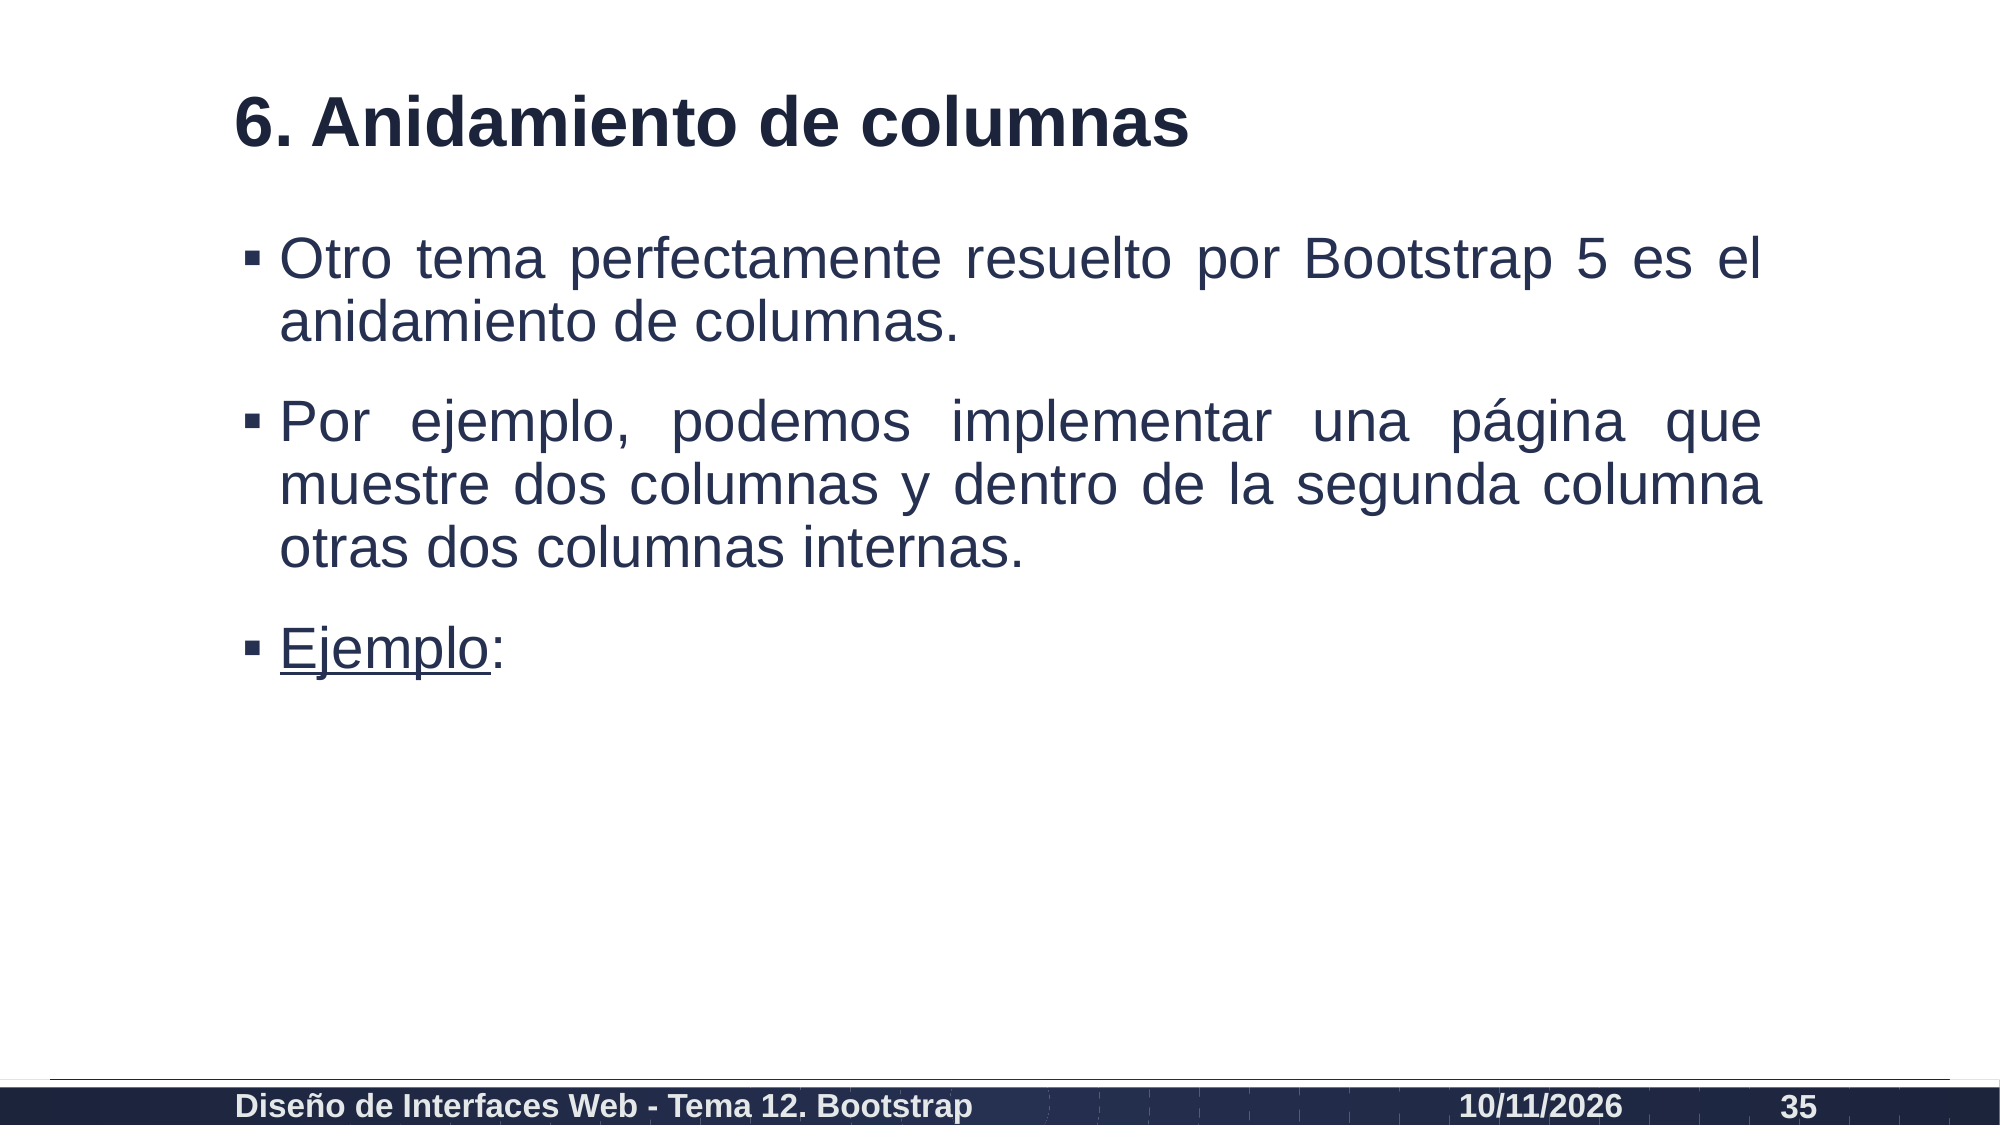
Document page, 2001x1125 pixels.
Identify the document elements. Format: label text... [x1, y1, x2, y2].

title 6. Anidamiento de columnas [219, 76, 1780, 170]
footer Diseño de Interfaces Web - Tema 12. Bootstrap [219, 1085, 1395, 1124]
slide_number 35 [1674, 1085, 1833, 1125]
list Otro tema perfectamente resuelto por Bootstrap 5 es el anidamiento de columnas. Por ejemplo, podemos implementar una página que muestre dos columnas y dentro de la segunda columna otras dos columnas internas. Ejemplo: [219, 220, 1780, 989]
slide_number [1420, 1085, 1639, 1124]
